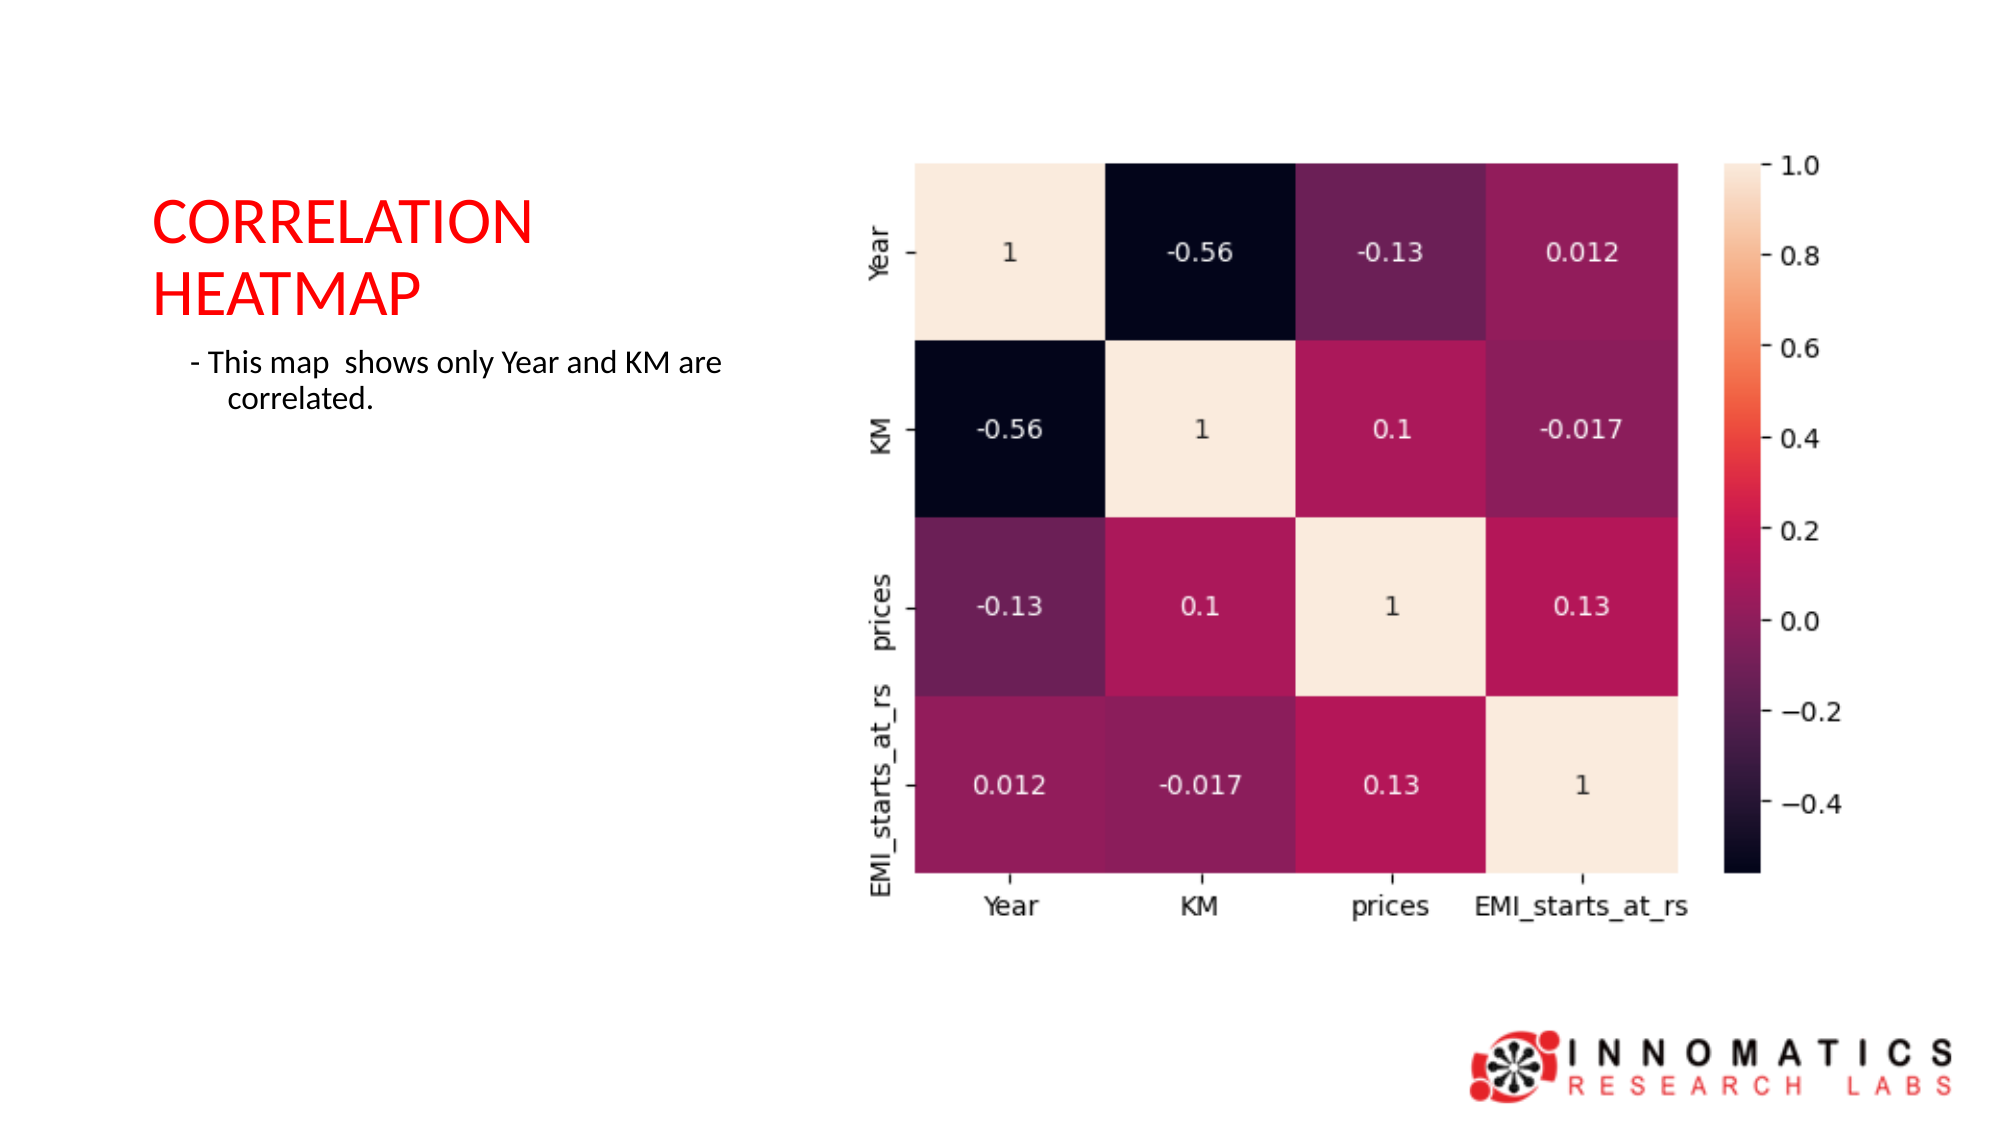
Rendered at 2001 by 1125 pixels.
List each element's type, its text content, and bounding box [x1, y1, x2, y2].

picture [1445, 1014, 1975, 1125]
list - This map shows only Year and KM are correlated. [137, 337, 783, 963]
picture [850, 136, 1863, 937]
title CORRELATION HEATMAP [137, 75, 783, 337]
